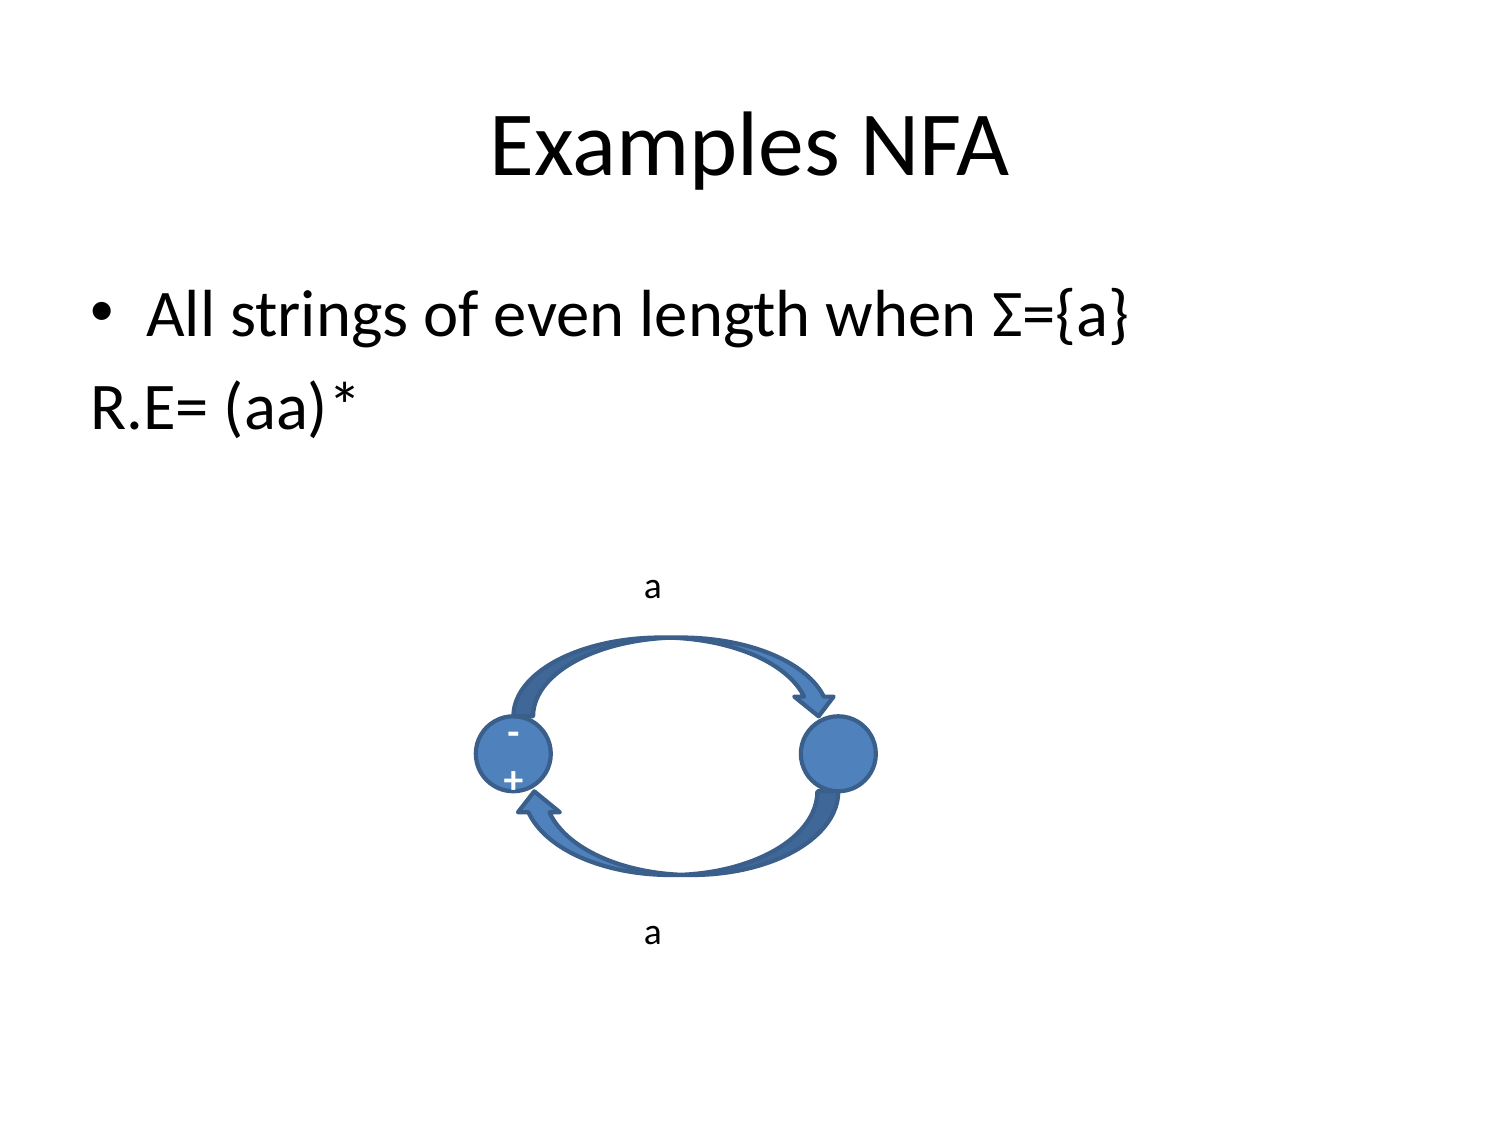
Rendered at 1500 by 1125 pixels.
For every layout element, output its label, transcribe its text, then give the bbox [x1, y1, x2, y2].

text_box a [628, 553, 723, 614]
text_box [516, 789, 841, 878]
text_box [798, 714, 878, 794]
text_box - + [473, 714, 553, 794]
title Examples NFA [75, 45, 1425, 233]
text_box a [628, 899, 723, 960]
text_box [511, 635, 836, 719]
list All strings of even length when Σ={a} R.E= (aa)* [75, 262, 1425, 1005]
